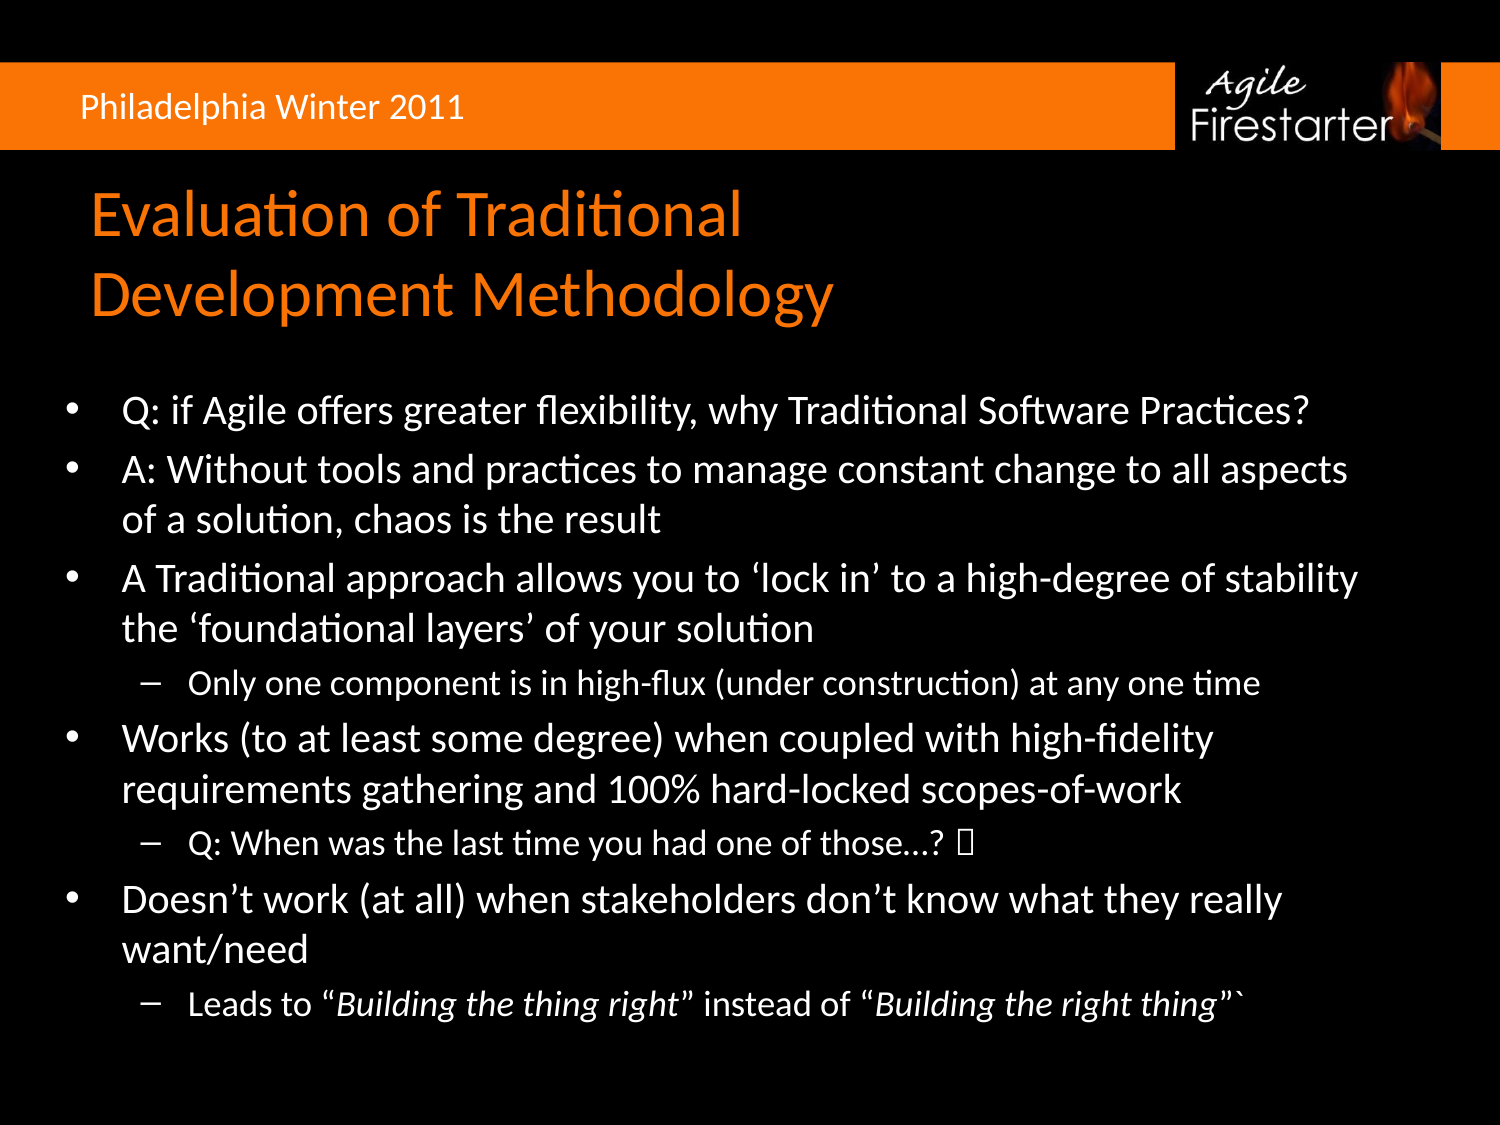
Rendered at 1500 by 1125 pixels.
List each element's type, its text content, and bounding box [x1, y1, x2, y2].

list Q: if Agile offers greater flexibility, why Traditional Software Practices? A: Without tools and practices to manage constant change to all aspects of a solution, chaos is the result A Traditional approach allows you to ‘lock in’ to a high-degree of stability the ‘foundational layers’ of your solution Only one component is in high-flux (under construction) at any one time Works (to at least some degree) when coupled with high-fidelity requirements gathering and 100% hard-locked scopes-of-work Q: When was the last time you had one of those…?  Doesn’t work (at all) when stakeholders don’t know what they really want/need Leads to “Building the thing right” instead of “Building the right thing”` [50, 375, 1400, 1038]
title Evaluation of Traditional Development Methodology [75, 174, 1425, 325]
picture [1175, 62, 1441, 151]
